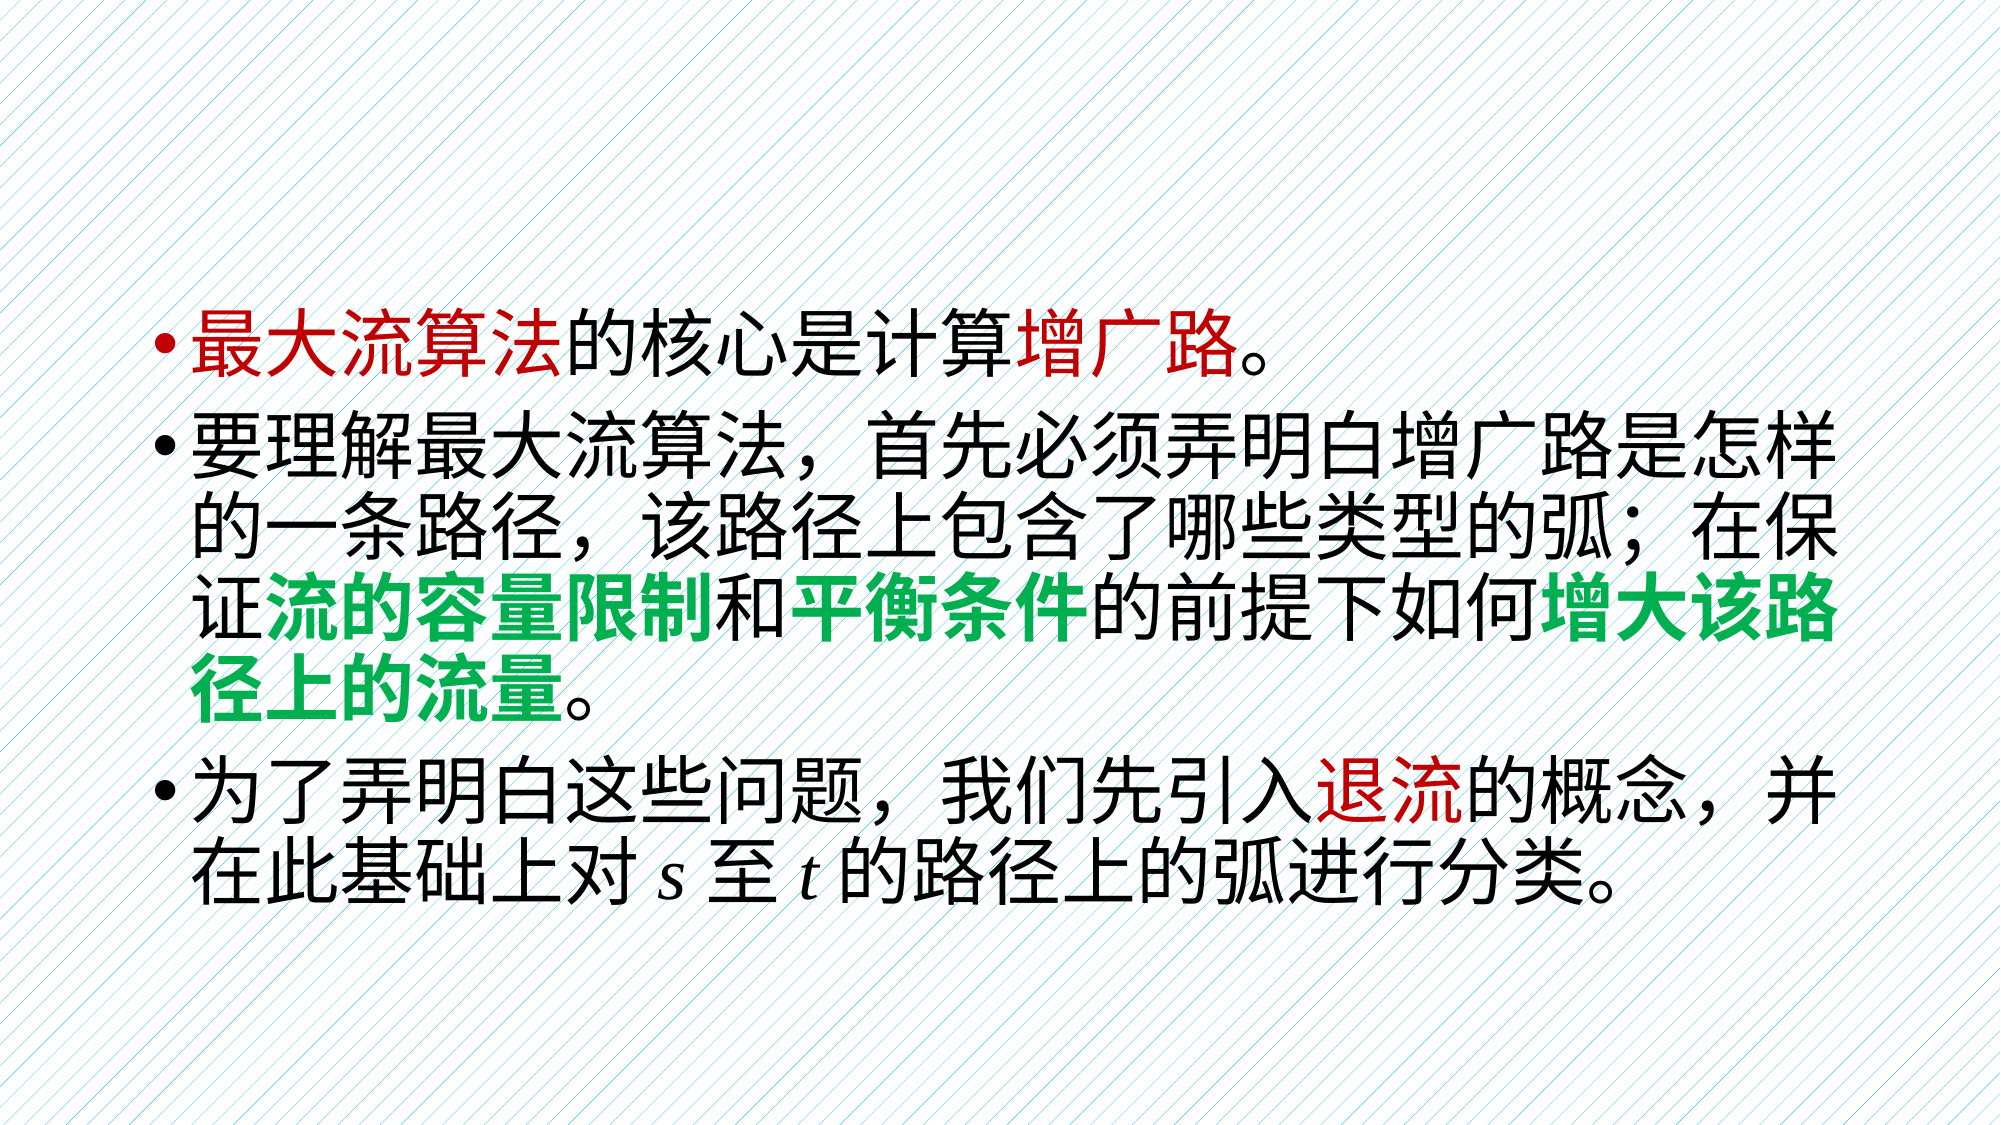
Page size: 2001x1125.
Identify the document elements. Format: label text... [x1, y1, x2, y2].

picture [1717, 1014, 1829, 1125]
picture [1633, 1014, 1746, 1125]
picture [0, 531, 137, 669]
picture [1320, 1014, 1432, 1125]
picture [1331, 0, 1631, 299]
picture [567, 1014, 680, 1125]
picture [1947, 1072, 2000, 1125]
picture [1728, 27, 2000, 299]
picture [1863, 466, 2000, 604]
picture [1686, 0, 1986, 299]
picture [1006, 1014, 1119, 1125]
picture [0, 364, 137, 502]
picture [1101, 0, 1401, 299]
picture [1770, 69, 2000, 299]
picture [1863, 738, 2000, 876]
picture [1310, 0, 1610, 299]
picture [0, 928, 137, 1066]
picture [1989, 1114, 2000, 1125]
picture [1863, 821, 2000, 959]
picture [0, 0, 397, 397]
picture [0, 761, 137, 899]
picture [0, 865, 137, 1004]
picture [45, 1014, 157, 1125]
picture [1414, 0, 1714, 299]
picture [1707, 6, 2000, 299]
picture [1602, 0, 1903, 299]
picture [1863, 236, 2000, 374]
picture [1863, 717, 2000, 855]
picture [0, 719, 137, 857]
picture [0, 782, 137, 920]
picture [1080, 0, 1380, 299]
picture [1790, 89, 2000, 299]
picture [609, 1014, 721, 1125]
picture [1863, 654, 2000, 792]
picture [107, 1014, 220, 1125]
picture [515, 0, 815, 299]
picture [1571, 1014, 1683, 1125]
picture [0, 0, 314, 314]
picture [1299, 1014, 1411, 1125]
picture [578, 0, 878, 299]
picture [3, 991, 137, 1125]
picture [0, 0, 126, 126]
picture [902, 1014, 1014, 1125]
picture [0, 0, 230, 230]
picture [0, 614, 137, 753]
picture [1351, 0, 1652, 299]
picture [473, 0, 774, 299]
picture [128, 1014, 241, 1125]
picture [0, 949, 137, 1087]
picture [139, 0, 439, 299]
picture [494, 0, 795, 299]
picture [1529, 1014, 1641, 1125]
picture [0, 970, 137, 1108]
picture [1142, 0, 1443, 299]
picture [0, 510, 137, 648]
picture [1592, 1014, 1704, 1125]
picture [0, 803, 137, 941]
picture [1393, 0, 1693, 299]
picture [0, 489, 137, 627]
picture [0, 0, 167, 167]
picture [839, 1014, 951, 1125]
list 最大流算法的核心是计算增广路。 要理解最大流算法，首先必须弄明白增广路是怎样的一条路径，该路径上包含了哪些类型的弧；在保证流的容量限制和平衡条件的前提下如何增大该路径上的流量。 为了弄明白这些问题，我们先引入退流的概念，并在此基础上对s至t的路径上的弧进行分类。 [137, 299, 1863, 1014]
picture [1257, 1014, 1369, 1125]
picture [233, 1014, 345, 1125]
picture [316, 1014, 429, 1125]
picture [86, 1014, 199, 1125]
picture [0, 0, 418, 418]
picture [1863, 382, 2000, 520]
picture [1675, 1014, 1788, 1125]
picture [1863, 445, 2000, 583]
picture [1863, 319, 2000, 458]
picture [66, 1014, 178, 1125]
picture [411, 0, 711, 299]
picture [452, 0, 753, 299]
picture [860, 1014, 972, 1125]
picture [1863, 988, 2000, 1125]
picture [254, 1014, 366, 1125]
picture [546, 1014, 659, 1125]
picture [223, 0, 523, 299]
picture [1863, 424, 2000, 562]
picture [1644, 0, 1944, 299]
picture [944, 1014, 1056, 1125]
picture [1372, 0, 1673, 299]
picture [24, 1012, 137, 1125]
picture [202, 0, 502, 299]
picture [243, 0, 544, 299]
picture [1121, 0, 1422, 299]
picture [0, 844, 137, 983]
picture [881, 1014, 993, 1125]
picture [463, 1014, 575, 1125]
picture [0, 0, 335, 335]
picture [651, 1014, 763, 1125]
picture [1560, 0, 1861, 299]
picture [0, 907, 137, 1045]
picture [1863, 299, 2000, 437]
picture [1863, 194, 2000, 332]
picture [682, 0, 983, 299]
picture [1456, 0, 1756, 299]
picture [724, 0, 1024, 299]
picture [662, 0, 962, 299]
picture [358, 1014, 470, 1125]
picture [1278, 1014, 1390, 1125]
picture [0, 0, 105, 105]
picture [0, 0, 146, 146]
picture [1268, 0, 1568, 299]
picture [557, 0, 857, 299]
picture [1654, 1014, 1767, 1125]
picture [1863, 361, 2000, 499]
picture [1696, 1014, 1808, 1125]
picture [1163, 0, 1463, 299]
picture [348, 0, 648, 299]
picture [829, 0, 1129, 299]
picture [1048, 1014, 1160, 1125]
picture [923, 1014, 1035, 1125]
picture [599, 0, 899, 299]
picture [1863, 529, 2000, 667]
picture [1341, 1014, 1453, 1125]
picture [0, 385, 137, 523]
picture [703, 0, 1004, 299]
picture [1226, 0, 1526, 299]
picture [1884, 1009, 2000, 1125]
picture [808, 0, 1108, 299]
picture [1863, 508, 2000, 646]
picture [1863, 696, 2000, 834]
picture [0, 0, 293, 293]
picture [1665, 0, 1965, 299]
picture [735, 1014, 847, 1125]
picture [912, 0, 1213, 299]
picture [1863, 549, 2000, 688]
picture [0, 656, 137, 795]
picture [0, 468, 137, 606]
picture [1069, 1014, 1181, 1125]
picture [975, 0, 1275, 299]
picture [1623, 0, 1923, 299]
picture [1759, 884, 2000, 1125]
picture [1968, 1093, 2000, 1125]
picture [965, 1014, 1077, 1125]
picture [0, 0, 42, 42]
picture [787, 0, 1087, 299]
picture [620, 0, 920, 299]
picture [0, 698, 137, 836]
picture [170, 1014, 282, 1125]
picture [1853, 152, 2000, 299]
picture [379, 1014, 491, 1125]
picture [296, 1014, 408, 1125]
picture [797, 1014, 909, 1125]
picture [1801, 926, 2000, 1125]
picture [0, 0, 188, 188]
picture [1581, 0, 1882, 299]
picture [191, 1014, 303, 1125]
picture [390, 0, 690, 299]
picture [672, 1014, 784, 1125]
picture [0, 0, 21, 21]
picture [0, 635, 137, 774]
picture [714, 1014, 826, 1125]
picture [1863, 403, 2000, 541]
picture [400, 1014, 512, 1125]
picture [1111, 1014, 1223, 1125]
picture [1863, 487, 2000, 625]
picture [1404, 1014, 1516, 1125]
picture [306, 0, 606, 299]
picture [337, 1014, 450, 1125]
picture [1435, 0, 1735, 299]
picture [1843, 968, 2000, 1125]
picture [1832, 131, 2000, 299]
picture [1508, 1014, 1620, 1125]
picture [1550, 1014, 1662, 1125]
picture [1487, 1014, 1599, 1125]
picture [484, 1014, 596, 1125]
picture [0, 573, 137, 711]
picture [1466, 1014, 1578, 1125]
picture [1498, 0, 1798, 299]
picture [818, 1014, 930, 1125]
picture [1863, 215, 2000, 353]
picture [0, 677, 137, 815]
picture [588, 1014, 700, 1125]
picture [1184, 0, 1484, 299]
picture [1863, 800, 2000, 939]
picture [1519, 0, 1819, 299]
picture [1863, 591, 2000, 729]
picture [264, 0, 565, 299]
picture [1822, 947, 2000, 1125]
picture [1383, 1014, 1495, 1125]
picture [536, 0, 836, 299]
picture [954, 0, 1254, 299]
picture [871, 0, 1171, 299]
picture [1038, 0, 1338, 299]
picture [0, 322, 137, 460]
picture [641, 0, 941, 299]
picture [1090, 1014, 1202, 1125]
picture [0, 343, 137, 481]
picture [1540, 0, 1840, 299]
picture [745, 0, 1045, 299]
picture [1905, 1030, 2000, 1125]
picture [0, 886, 137, 1024]
picture [1780, 905, 2000, 1125]
picture [1863, 842, 2000, 980]
picture [0, 0, 272, 272]
picture [525, 1014, 638, 1125]
picture [766, 0, 1066, 299]
picture [1424, 1014, 1537, 1125]
picture [0, 594, 137, 732]
picture [1738, 1014, 1850, 1125]
picture [933, 0, 1234, 299]
picture [1017, 0, 1317, 299]
picture [0, 0, 63, 63]
picture [1749, 48, 2000, 299]
picture [630, 1014, 742, 1125]
picture [0, 740, 137, 878]
picture [0, 301, 137, 439]
picture [1863, 675, 2000, 813]
picture [1863, 863, 2000, 1001]
picture [1215, 1014, 1328, 1125]
picture [1863, 257, 2000, 395]
picture [1236, 1014, 1348, 1125]
picture [1445, 1014, 1558, 1125]
picture [0, 0, 376, 376]
picture [1194, 1014, 1307, 1125]
picture [985, 1014, 1098, 1125]
picture [0, 426, 137, 565]
picture [1863, 340, 2000, 479]
picture [1477, 0, 1777, 299]
picture [1059, 0, 1359, 299]
picture [505, 1014, 617, 1125]
picture [1362, 1014, 1474, 1125]
picture [442, 1014, 554, 1125]
picture [0, 0, 209, 209]
picture [755, 1014, 868, 1125]
picture [1613, 1014, 1725, 1125]
picture [0, 0, 84, 84]
picture [0, 0, 251, 251]
picture [850, 0, 1150, 299]
picture [1132, 1014, 1244, 1125]
picture [1863, 173, 2000, 311]
picture [1247, 0, 1547, 299]
picture [0, 447, 137, 585]
picture [149, 1014, 261, 1125]
picture [327, 0, 627, 299]
picture [432, 0, 732, 299]
picture [693, 1014, 805, 1125]
picture [1289, 0, 1589, 299]
picture [891, 0, 1192, 299]
picture [421, 1014, 533, 1125]
picture [285, 0, 585, 299]
picture [1863, 758, 2000, 897]
picture [0, 552, 137, 690]
picture [1863, 633, 2000, 771]
picture [1811, 110, 2000, 299]
picture [1926, 1051, 2000, 1125]
picture [776, 1014, 889, 1125]
picture [1205, 0, 1505, 299]
picture [160, 0, 460, 299]
picture [996, 0, 1296, 299]
picture [1027, 1014, 1139, 1125]
picture [1863, 612, 2000, 750]
picture [1863, 570, 2000, 709]
picture [0, 824, 137, 962]
picture [0, 0, 355, 355]
picture [212, 1014, 324, 1125]
picture [275, 1014, 387, 1125]
picture [181, 0, 481, 299]
picture [369, 0, 669, 299]
picture [1863, 278, 2000, 416]
picture [0, 405, 137, 544]
picture [1863, 779, 2000, 918]
picture [1174, 1014, 1286, 1125]
picture [1153, 1014, 1265, 1125]
